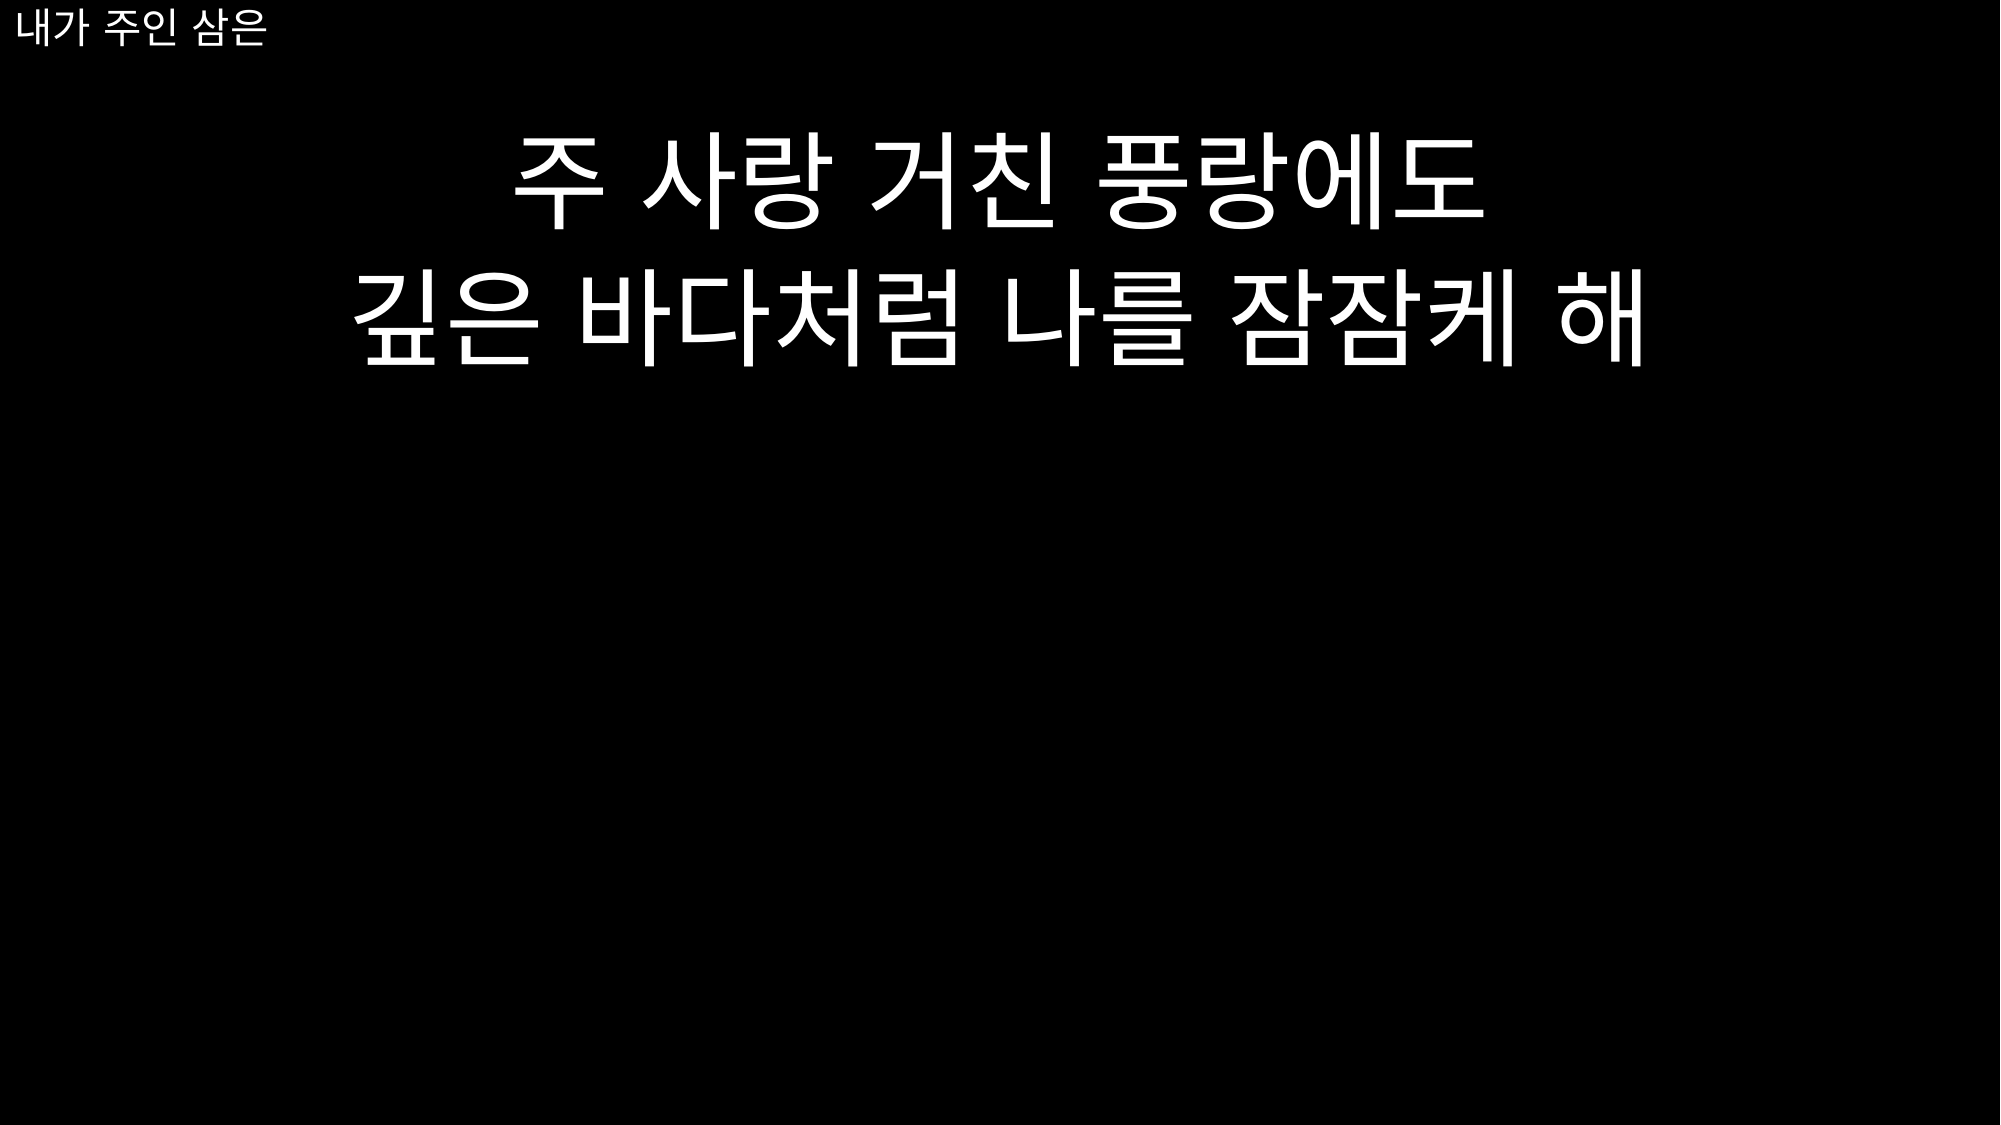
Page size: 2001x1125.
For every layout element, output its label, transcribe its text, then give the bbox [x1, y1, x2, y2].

subtitle 주 사랑 거친 풍랑에도 깊은 바다처럼 나를 잠잠케 해 [0, 3, 2000, 781]
